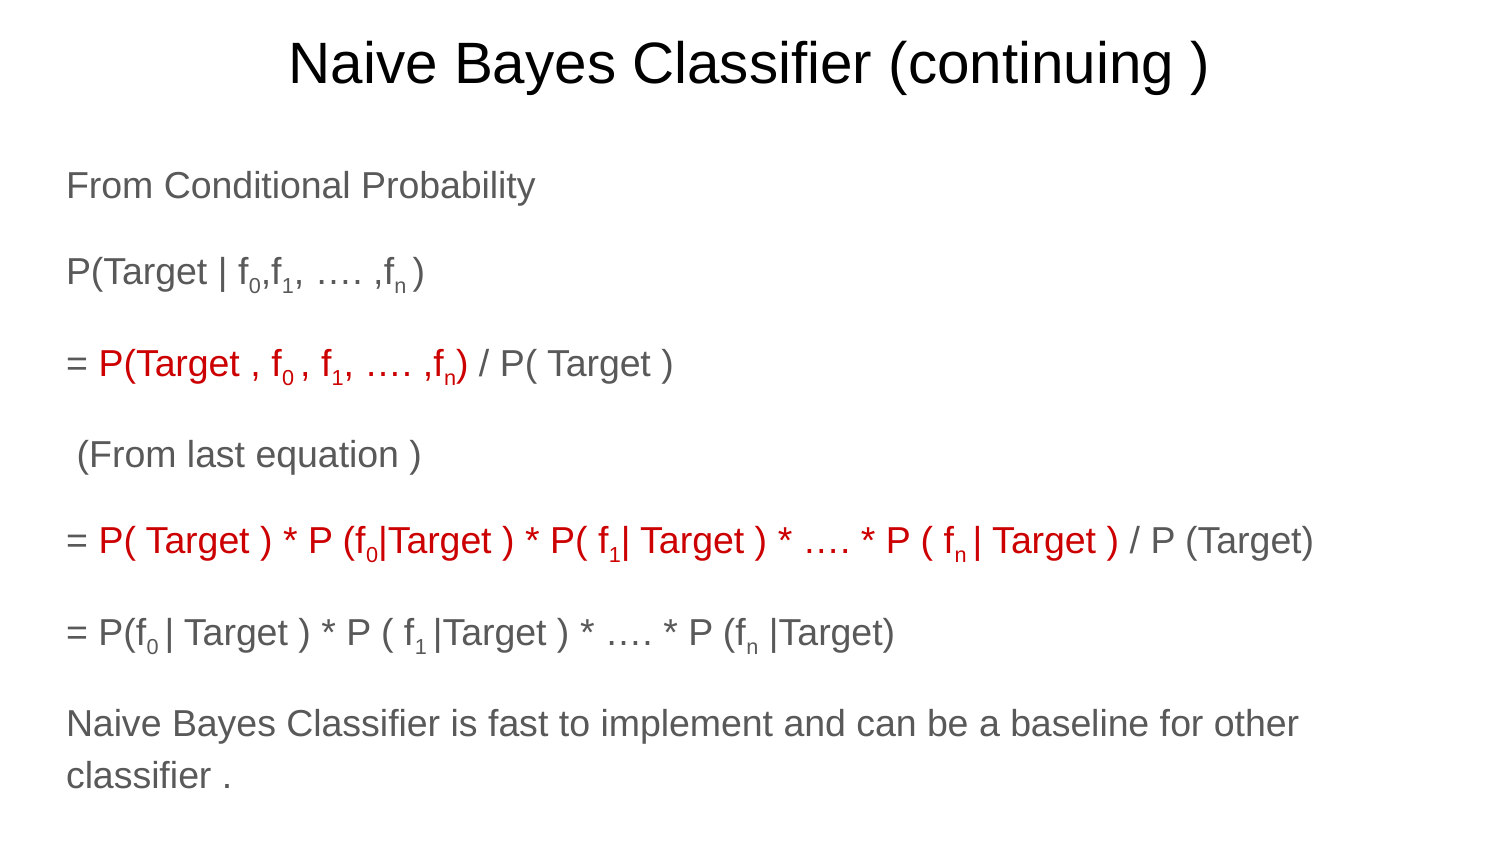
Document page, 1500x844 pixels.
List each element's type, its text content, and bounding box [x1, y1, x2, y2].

title Naive Bayes Classifier (continuing ) [51, 10, 1449, 105]
list From Conditional Probability P(Target | f0,f1, …. ,fn ) = P(Target , f0 , f1, …. ,fn) / P( Target ) (From last equation ) = P( Target ) * P (f0|Target ) * P( f1| Target ) * …. * P ( fn | Target ) / P (Target) = P(f0 | Target ) * P ( f1 |Target ) * …. * P (fn |Target) Naive Bayes Classifier is fast to implement and can be a baseline for other classifier . [51, 139, 1449, 700]
